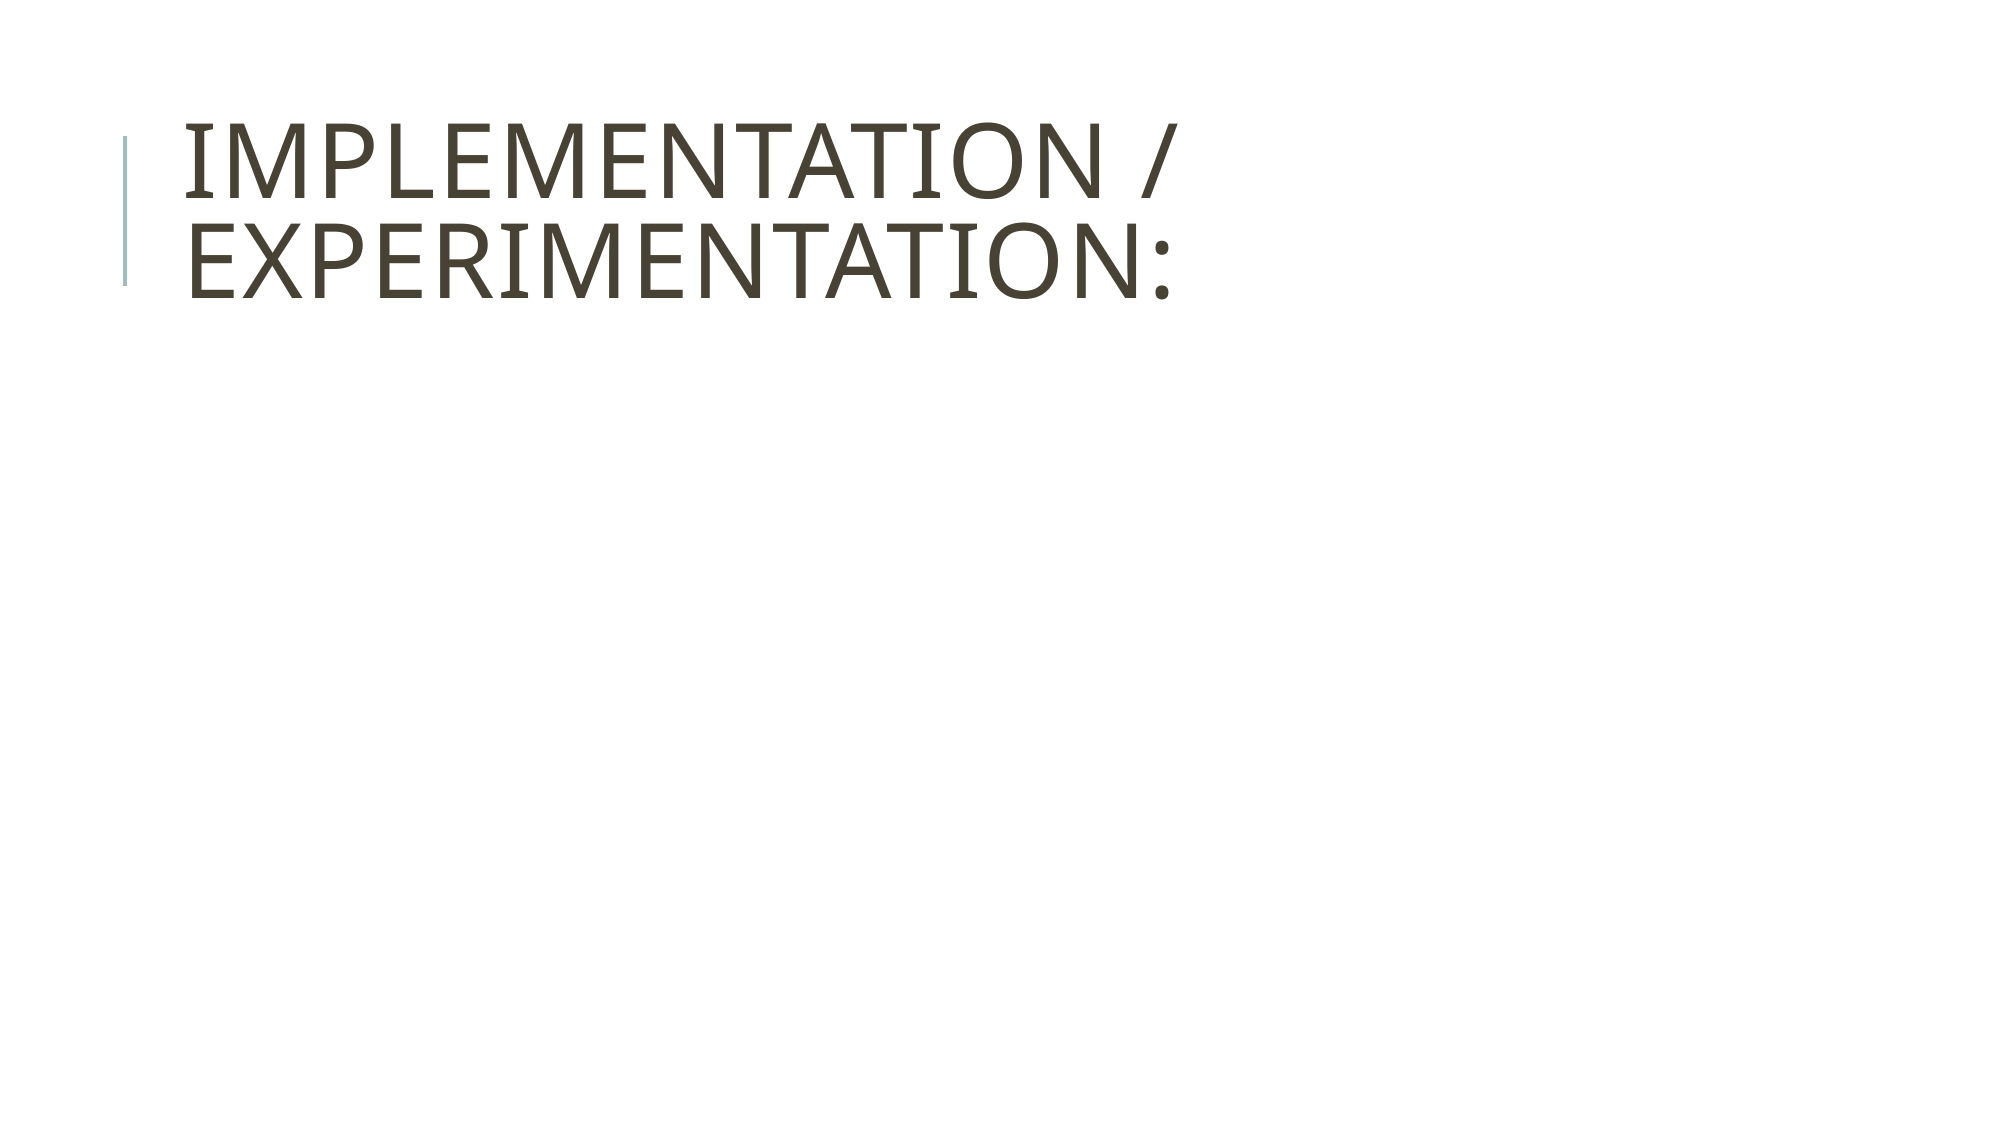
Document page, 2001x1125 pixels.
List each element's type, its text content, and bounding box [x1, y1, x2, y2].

title Implementation / Experimentation: [168, 96, 1763, 342]
